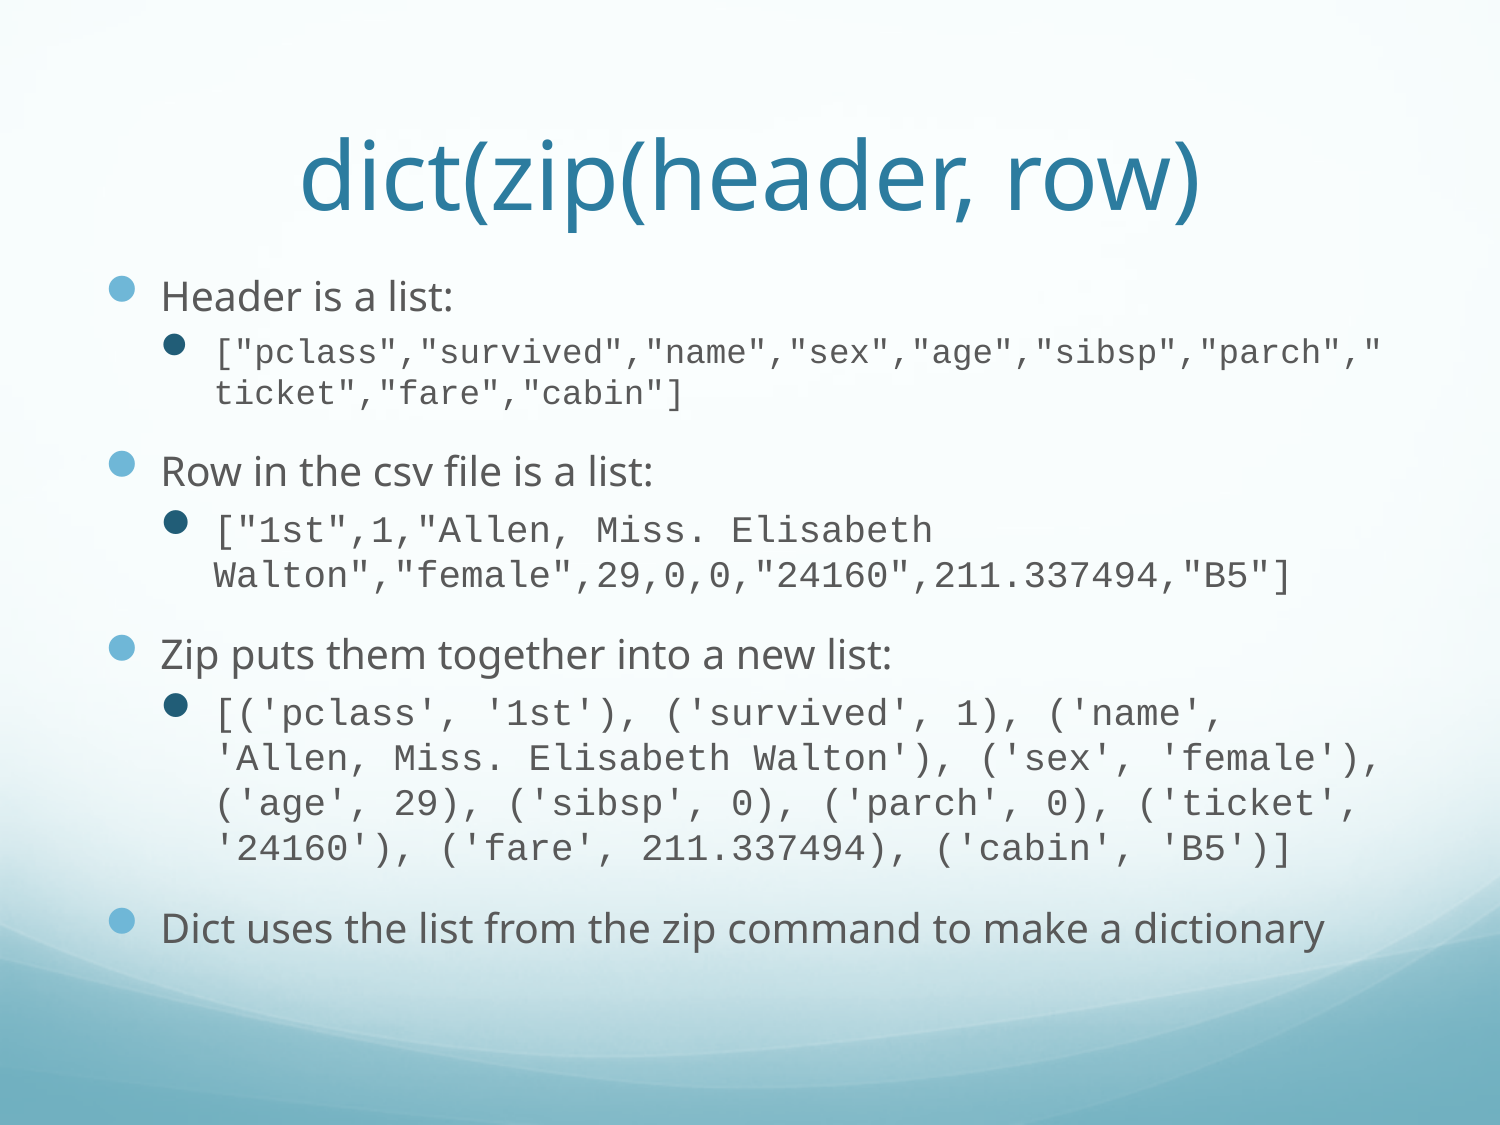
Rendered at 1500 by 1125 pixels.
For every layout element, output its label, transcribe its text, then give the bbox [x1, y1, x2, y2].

list Header is a list: ["pclass","survived","name","sex","age","sibsp","parch","ticket","fare","cabin"] Row in the csv file is a list: ["1st",1,"Allen, Miss. Elisabeth Walton","female",29,0,0,"24160",211.337494,"B5"] Zip puts them together into a new list: [('pclass', '1st'), ('survived', 1), ('name', 'Allen, Miss. Elisabeth Walton'), ('sex', 'female'), ('age', 29), ('sibsp', 0), ('parch', 0), ('ticket', '24160'), ('fare', 211.337494), ('cabin', 'B5')] Dict uses the list from the zip command to make a dictionary [90, 262, 1410, 975]
title dict(zip(header, row) [90, 17, 1410, 237]
